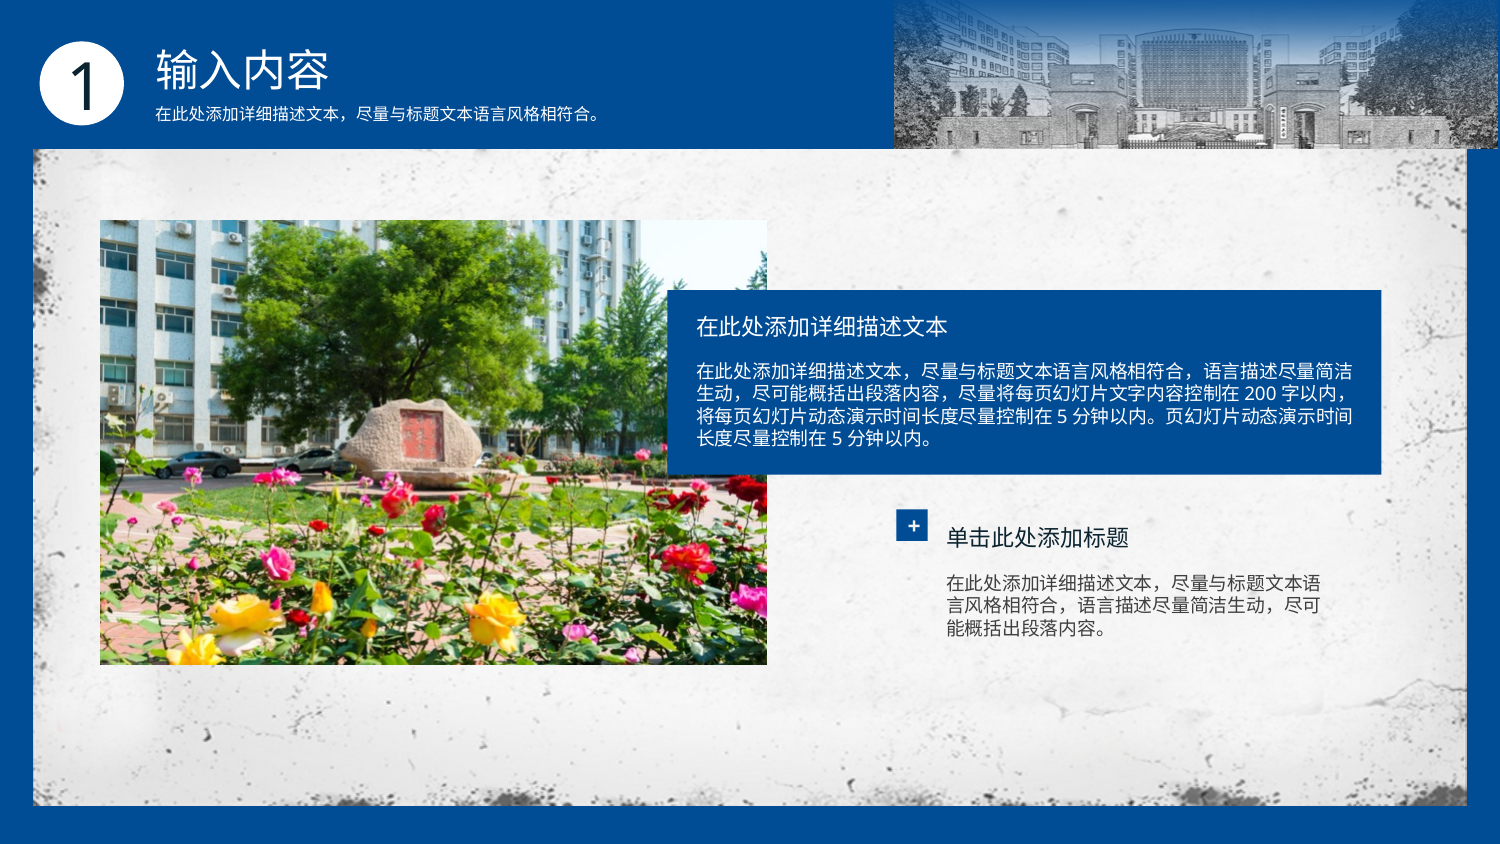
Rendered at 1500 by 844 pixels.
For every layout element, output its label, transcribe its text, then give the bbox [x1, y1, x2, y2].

picture [33, 0, 1499, 806]
text_box 1 [39, 41, 124, 126]
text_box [140, 35, 637, 132]
text_box 单击此处添加标题 在此处添加详细描述文本，尽量与标题文本语言风格相符合，语言描述尽量简洁生动，尽可能概括出段落内容。 [931, 516, 1352, 647]
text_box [667, 289, 1382, 475]
text_box + [896, 509, 928, 541]
text_box [17, 7, 889, 149]
